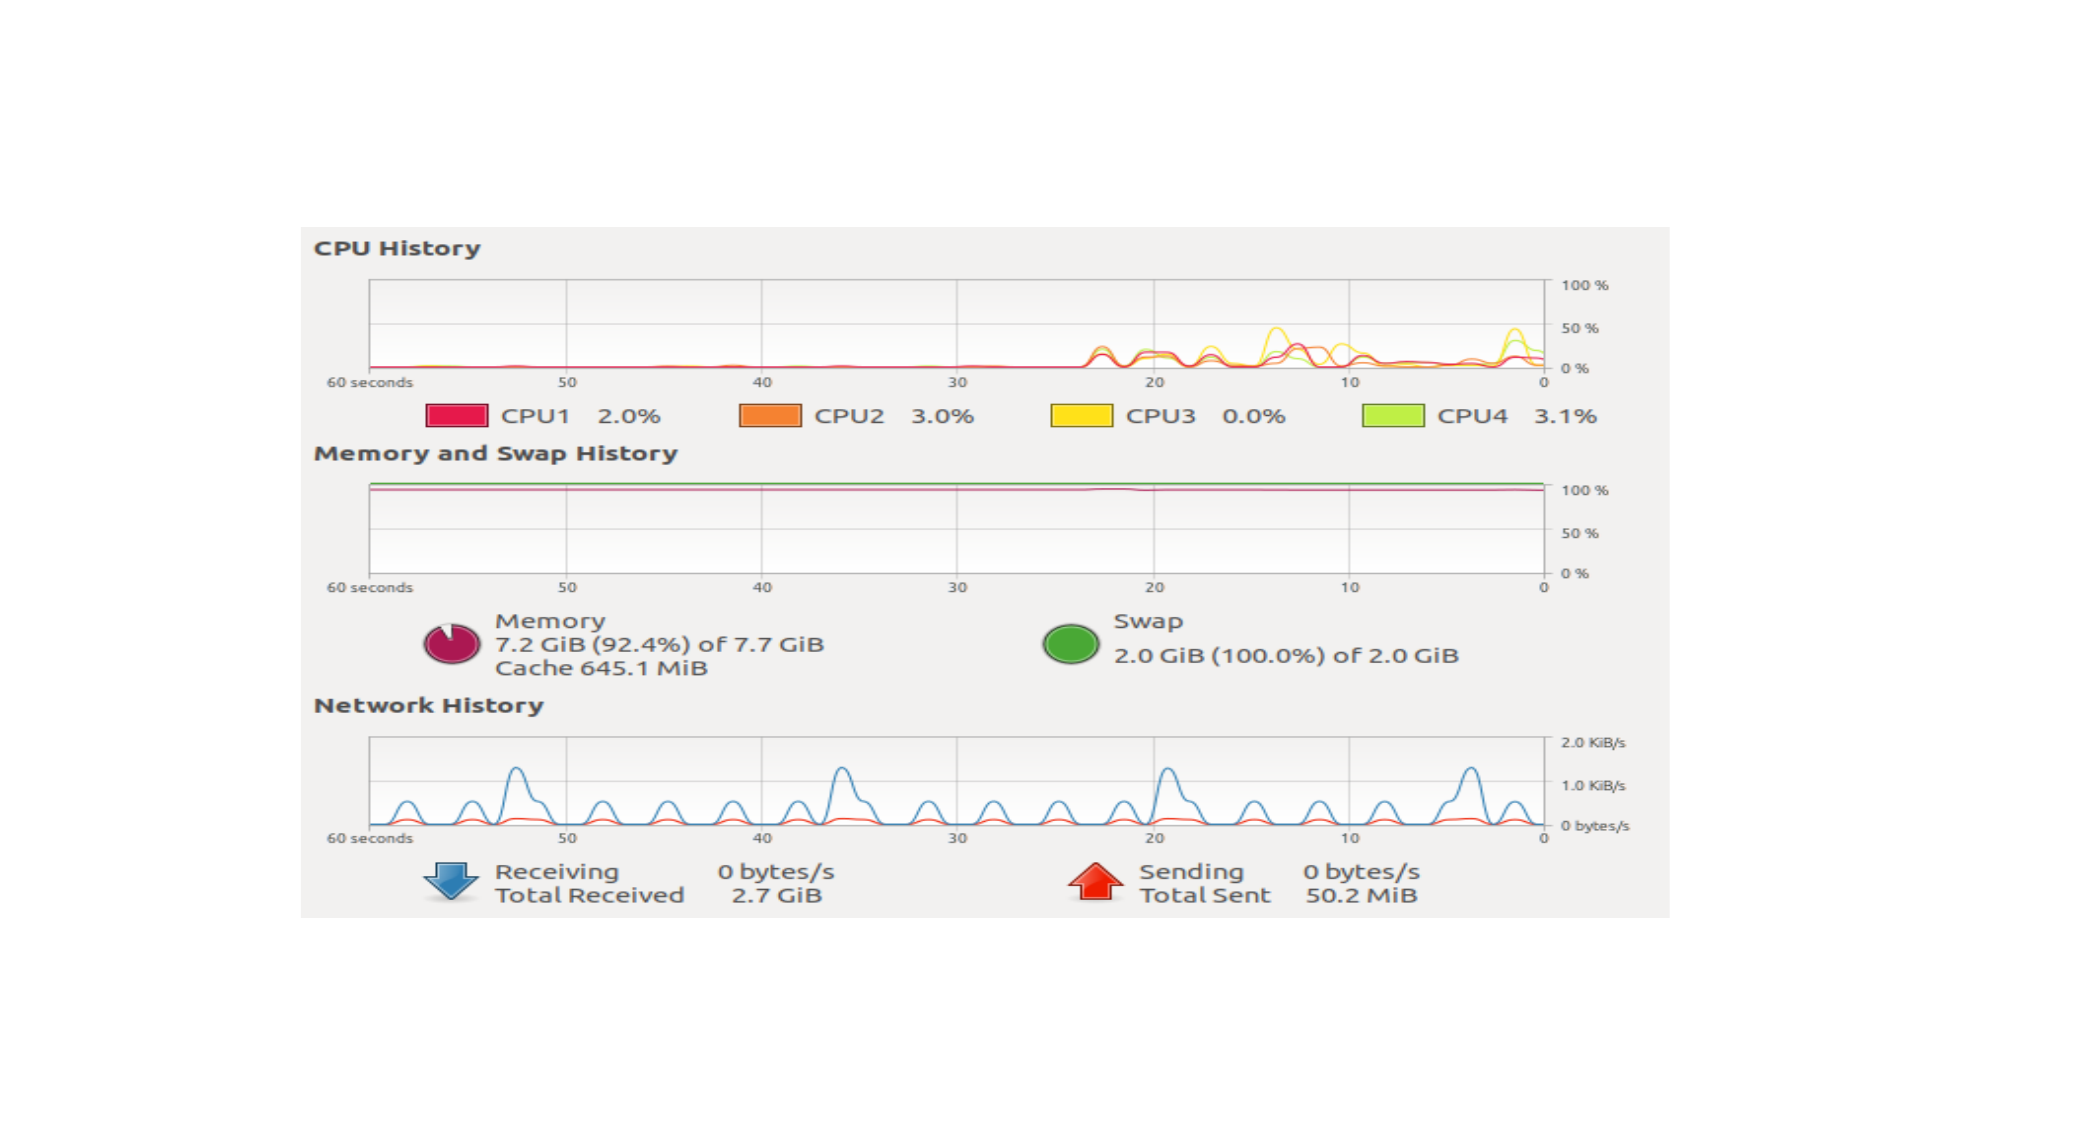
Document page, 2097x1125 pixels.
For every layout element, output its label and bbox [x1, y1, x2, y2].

picture [300, 226, 1670, 918]
